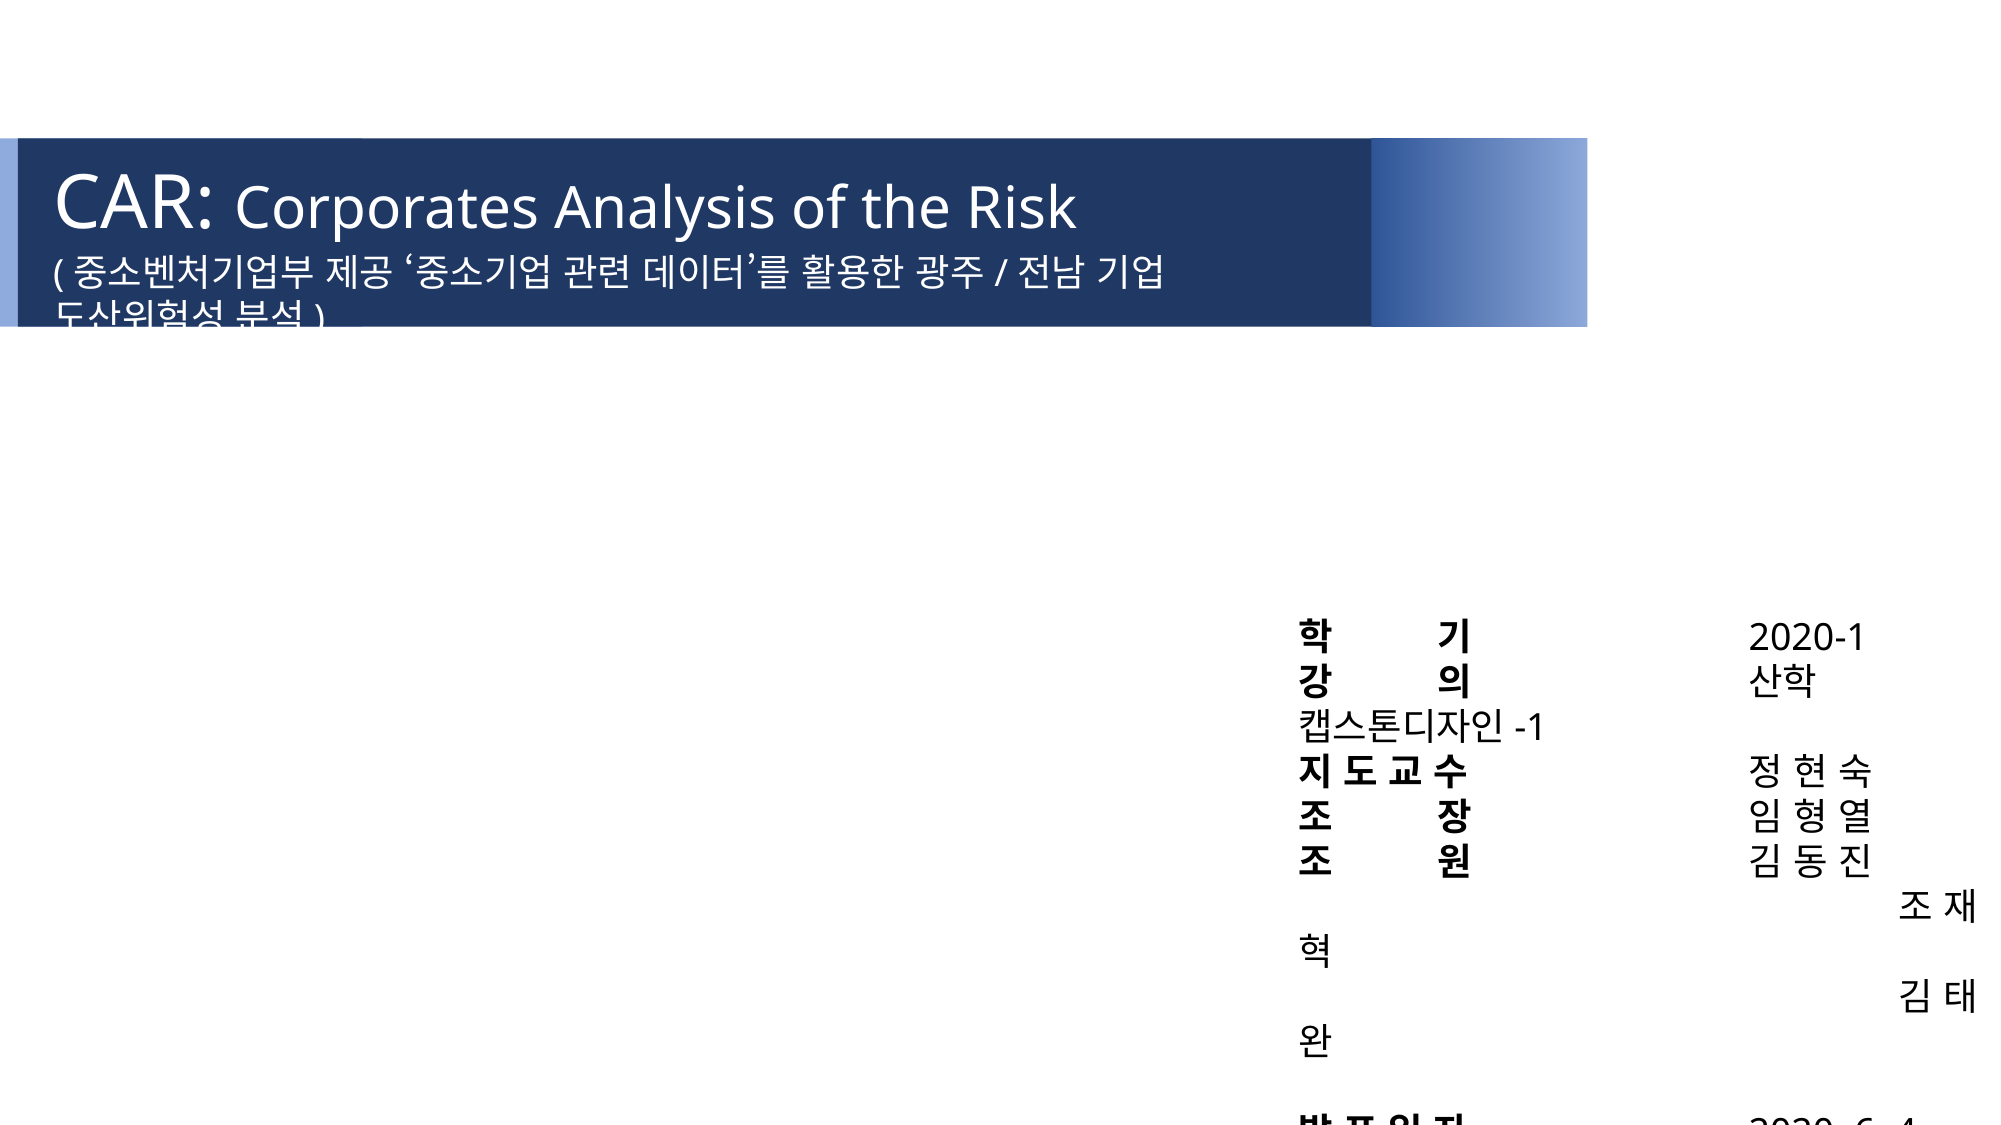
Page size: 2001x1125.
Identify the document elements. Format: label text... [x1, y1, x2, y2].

text_box [1370, 137, 1588, 328]
text_box [17, 137, 1370, 328]
text_box [0, 137, 17, 328]
text_box CAR: Corporates Analysis of the Risk (중소벤처기업부 제공 ‘중소기업 관련 데이터’를 활용한 광주/전남 기업 도산위험성 분석) [38, 146, 1355, 346]
text_box 학 기 2020-1 강 의 산학 캡스톤디자인-1 지 도 교 수 정 현 숙 조 장 임 형 열 조 원 김 동 진 조 재 혁 김 태 완 발 표 일 자 2020. 6. 4. (목) [1283, 605, 2000, 1125]
